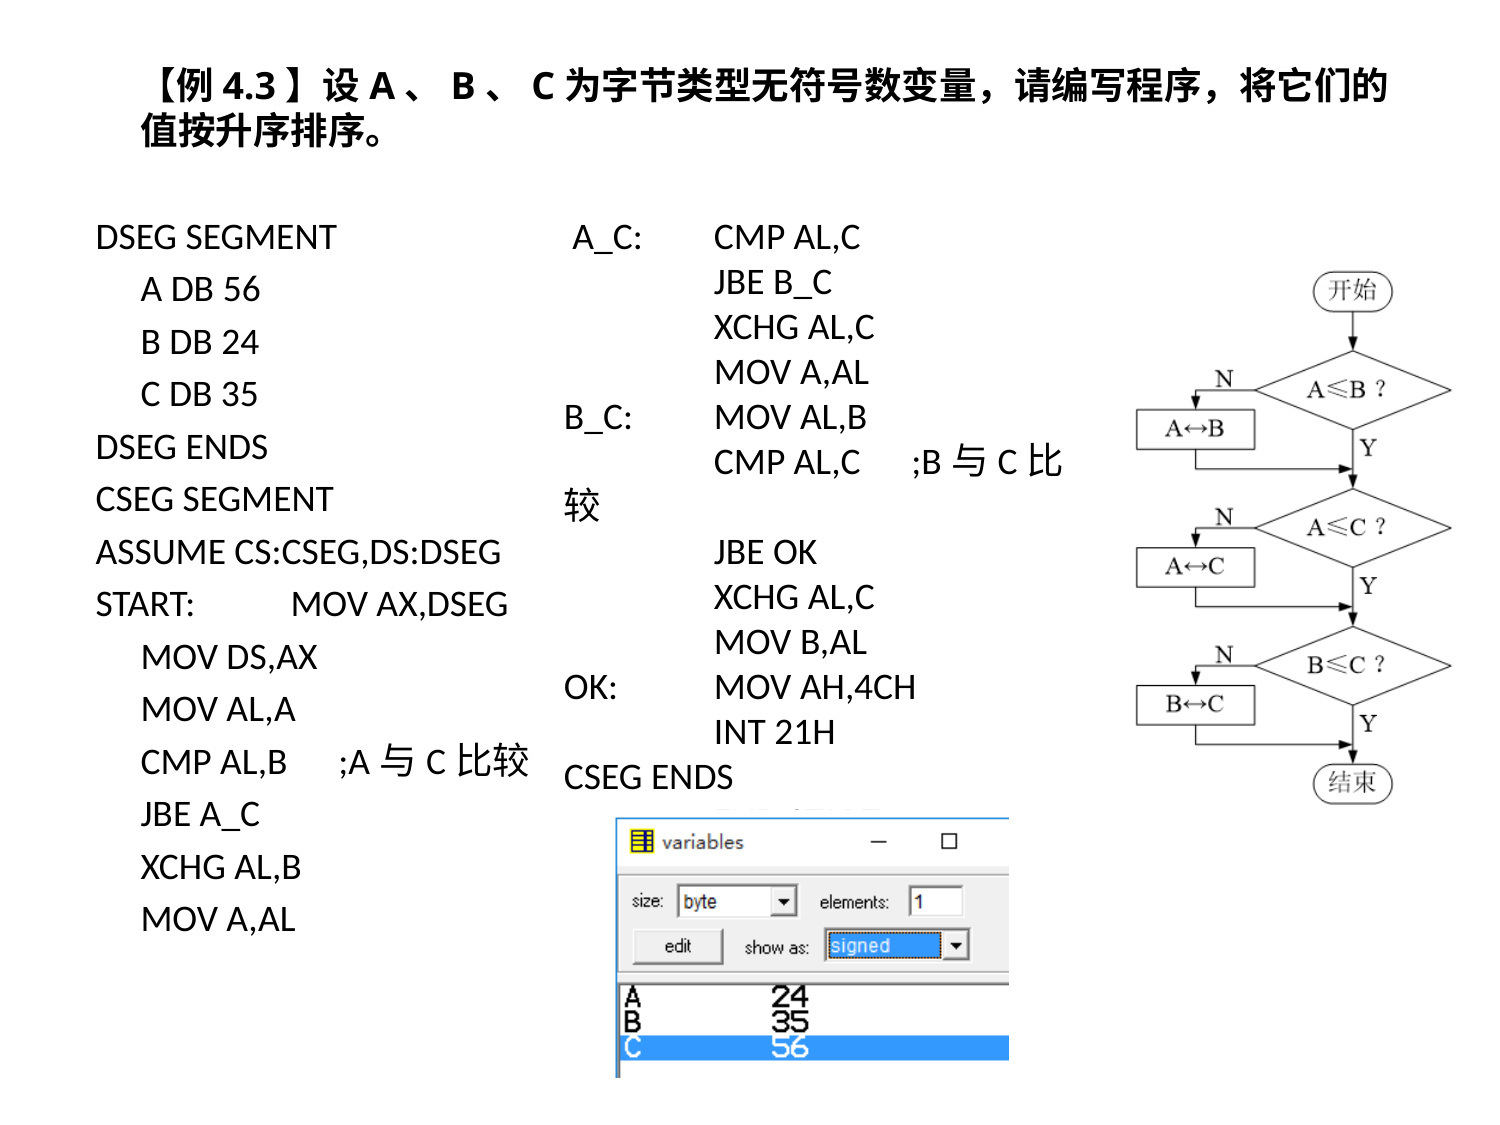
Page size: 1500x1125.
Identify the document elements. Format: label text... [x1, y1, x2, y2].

text_box A_C: CMP AL,C JBE B_C XCHG AL,C MOV A,AL B_C: MOV AL,B CMP AL,C ;B与C比较 JBE OK XCHG AL,C MOV B,AL OK: MOV AH,4CH INT 21H CSEG ENDS END START [549, 159, 1105, 850]
picture [1127, 255, 1474, 824]
picture [607, 810, 1009, 1078]
text_box 【例4.3】设A、B、C为字节类型无符号数变量，请编写程序，将它们的值按升序排序。 DSEG SEGMENT A DB 56 B DB 24 C DB 35 DSEG ENDS CSEG SEGMENT ASSUME CS:CSEG,DS:DSEG START: MOV AX,DSEG MOV DS,AX MOV AL,A CMP AL,B ;A与C比较 JBE A_C XCHG AL,B MOV A,AL [80, 54, 1431, 1106]
